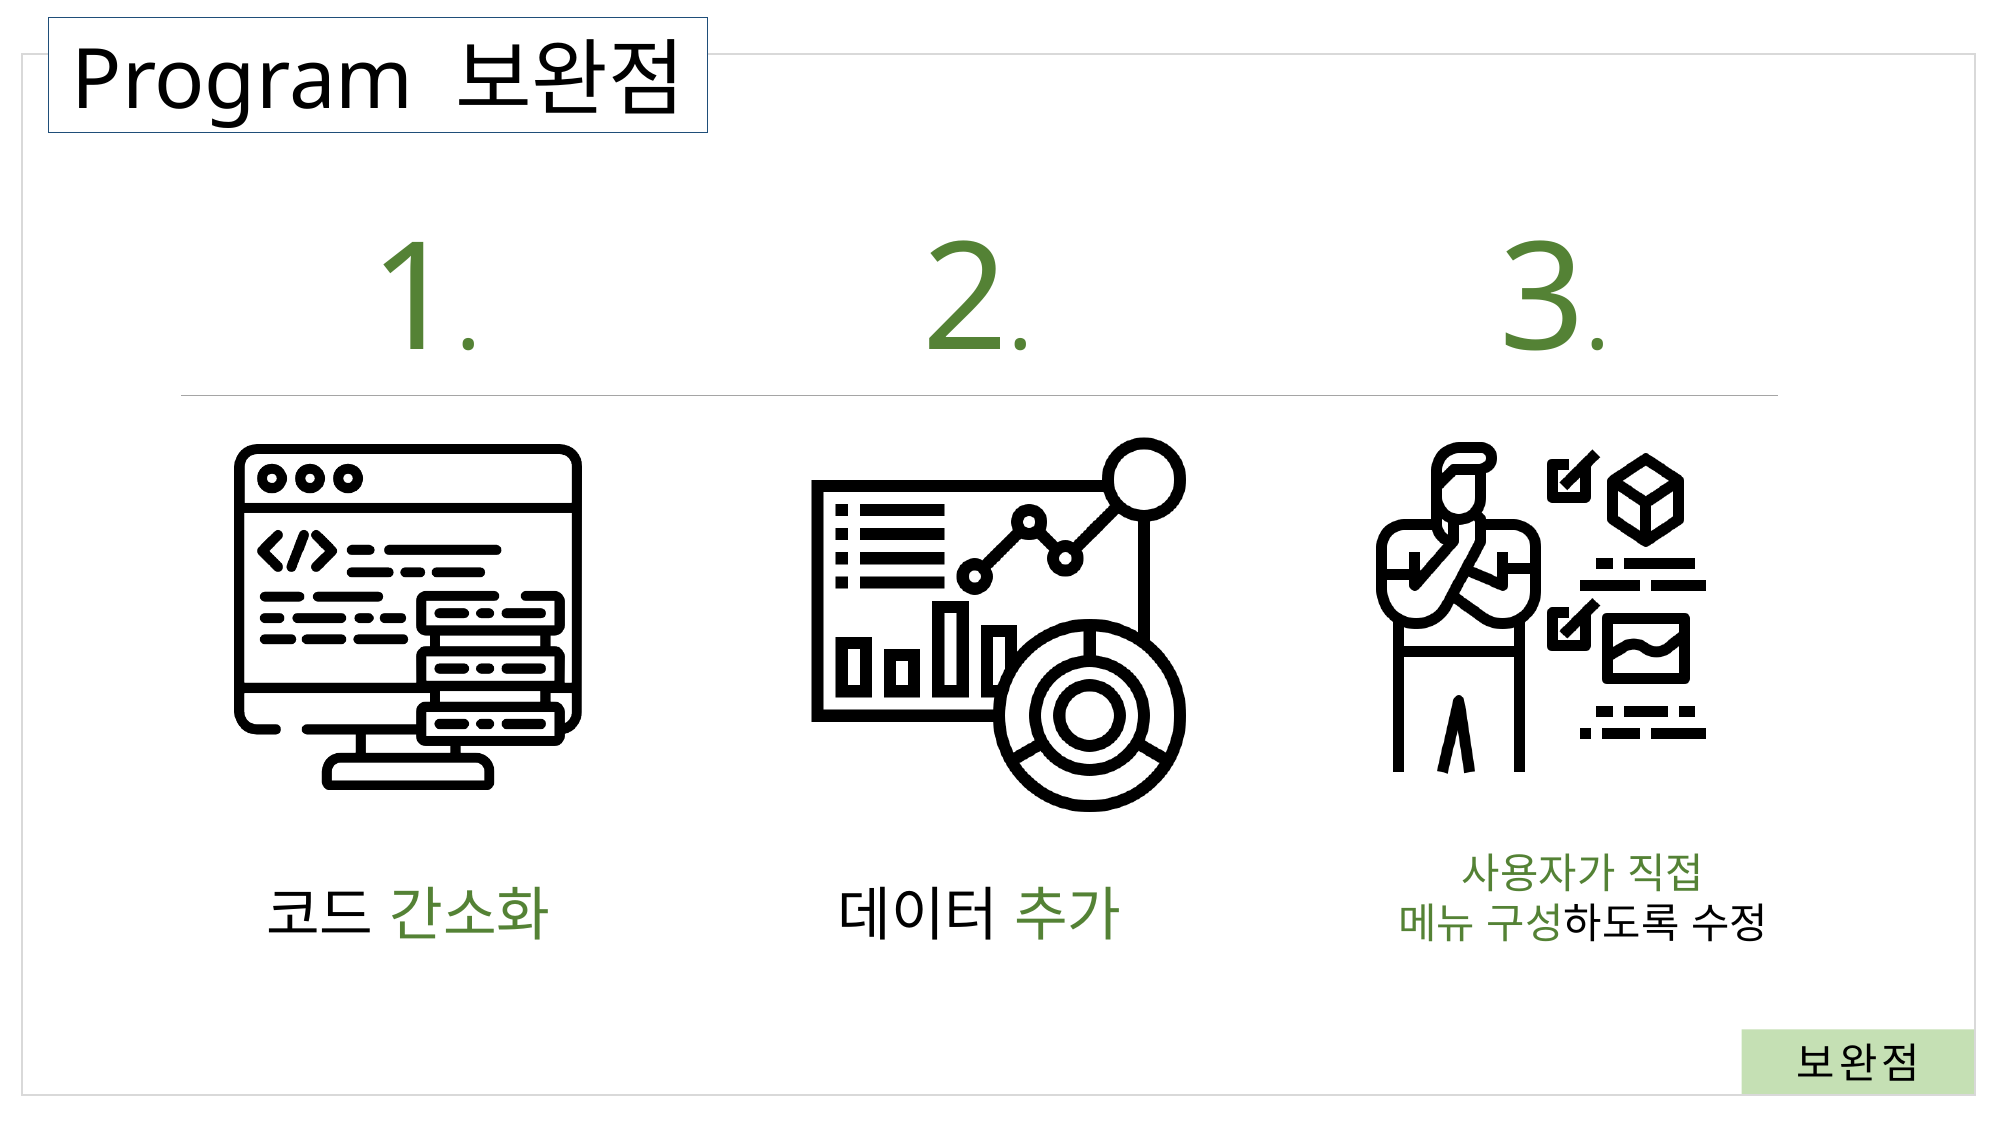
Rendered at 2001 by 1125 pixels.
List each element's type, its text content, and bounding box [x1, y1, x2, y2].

text_box [21, 53, 1976, 1096]
text_box 데이터 추가 [822, 869, 1137, 955]
text_box 3. [1484, 191, 1625, 387]
text_box 2. [908, 191, 1049, 387]
picture [1365, 431, 1717, 784]
text_box 코드 간소화 [251, 869, 565, 955]
text_box 1. [355, 191, 496, 387]
text_box Program 보완점 [48, 17, 708, 133]
text_box 사용자가 직접 메뉴 구성하도록 수정 [1383, 839, 1784, 955]
picture [805, 431, 1192, 818]
picture [234, 443, 582, 790]
